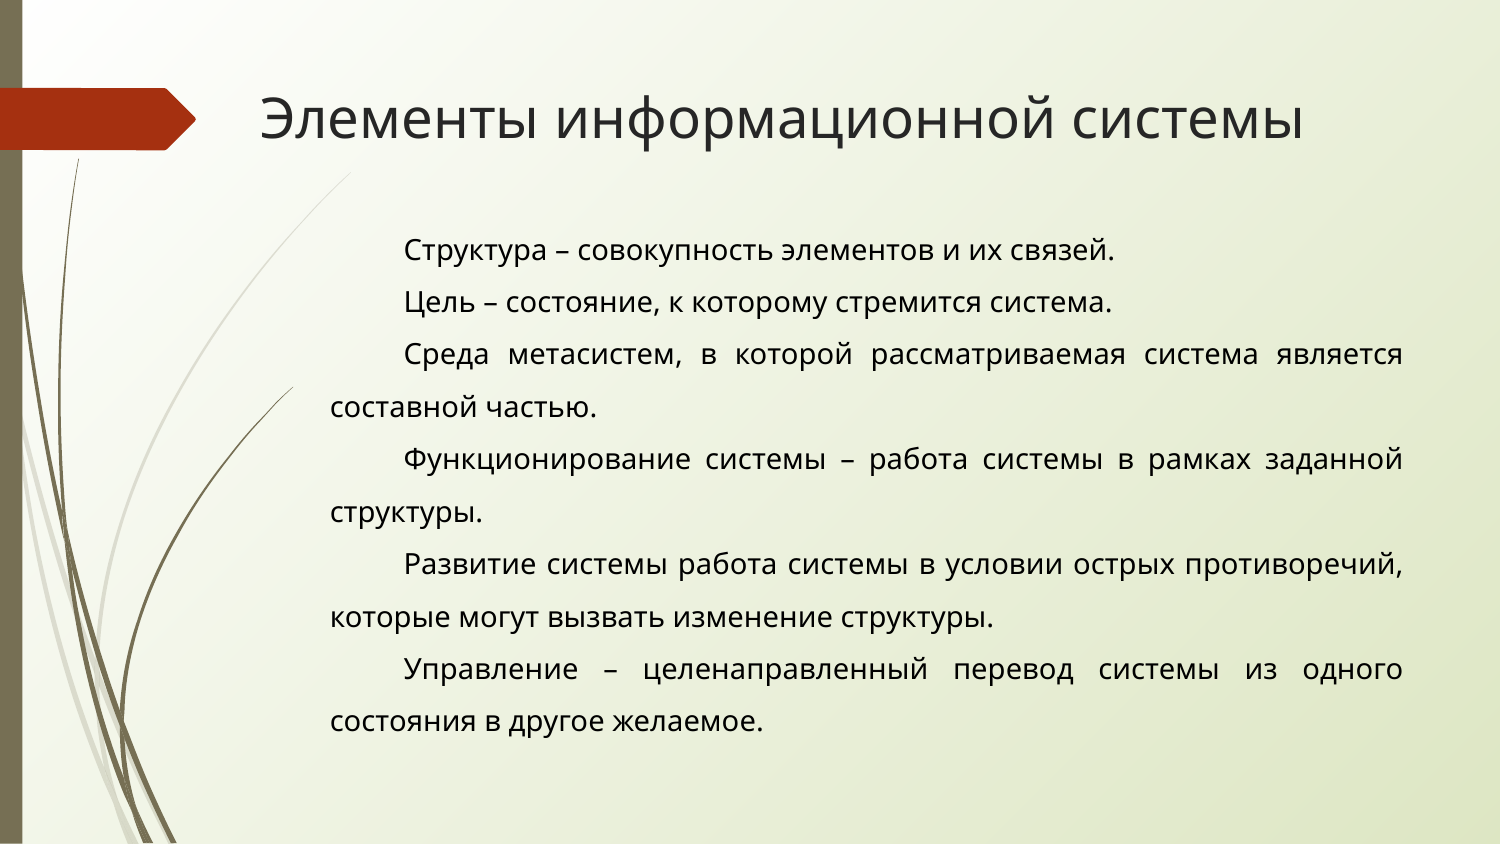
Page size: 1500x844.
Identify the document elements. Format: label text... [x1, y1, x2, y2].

title Элементы информационной системы [249, 76, 1416, 235]
list Структура – совокупность элементов и их связей. Цель – состояние, к которому стремится система. Среда метасистем, в которой рассматриваемая система является составной частью. Функционирование системы – работа системы в рамках заданной структуры. Развитие системы работа системы в условии острых противоречий, которые могут вызвать изменение структуры. Управление – целенаправленный перевод системы из одного состояния в другое желаемое. [318, 207, 1416, 673]
